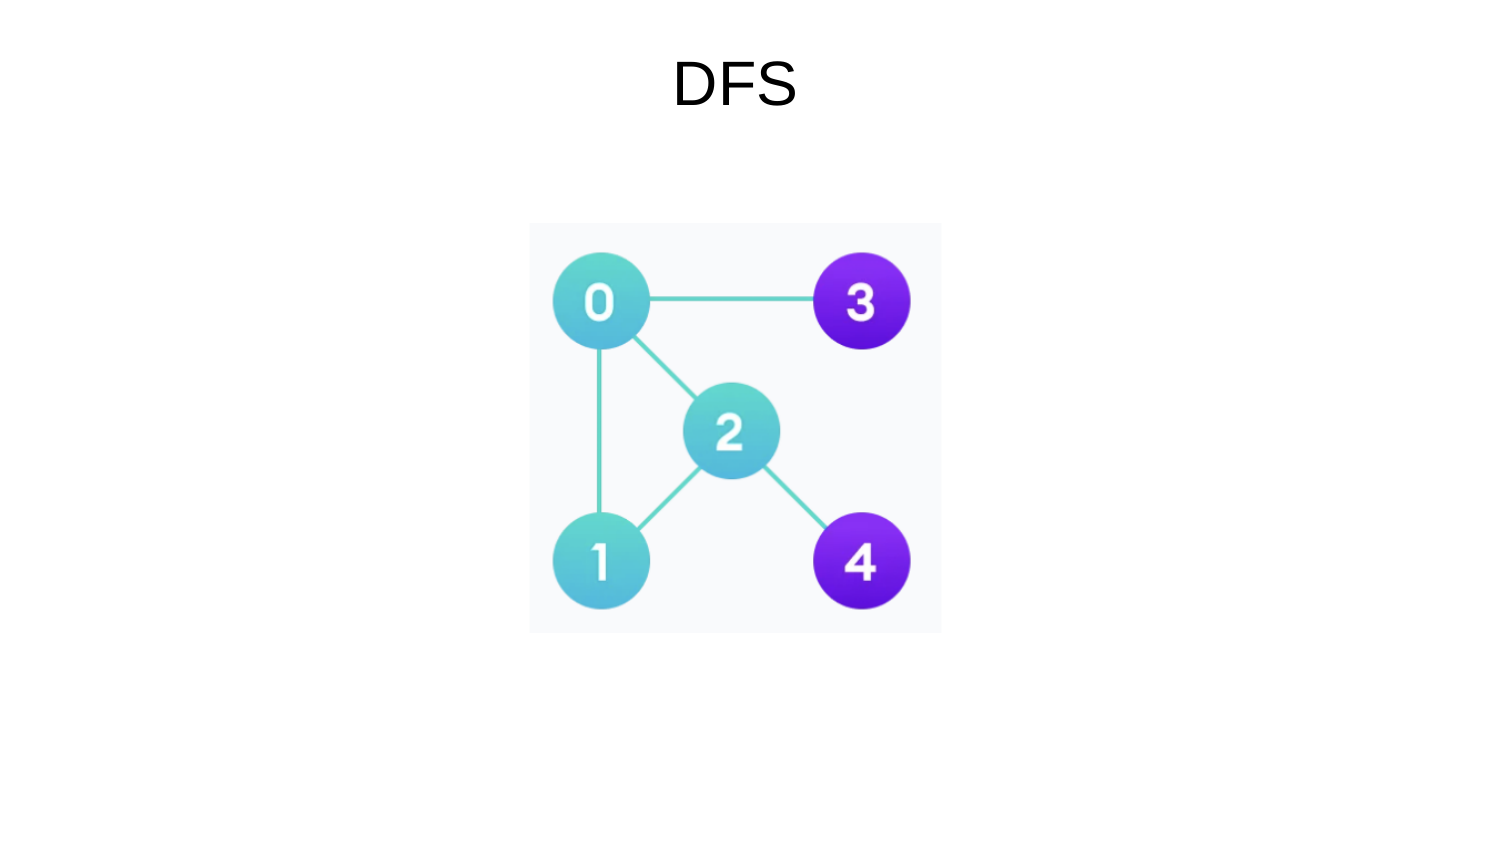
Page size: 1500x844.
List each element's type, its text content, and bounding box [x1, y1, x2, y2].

picture [529, 223, 942, 633]
title DFS [36, 27, 1435, 134]
